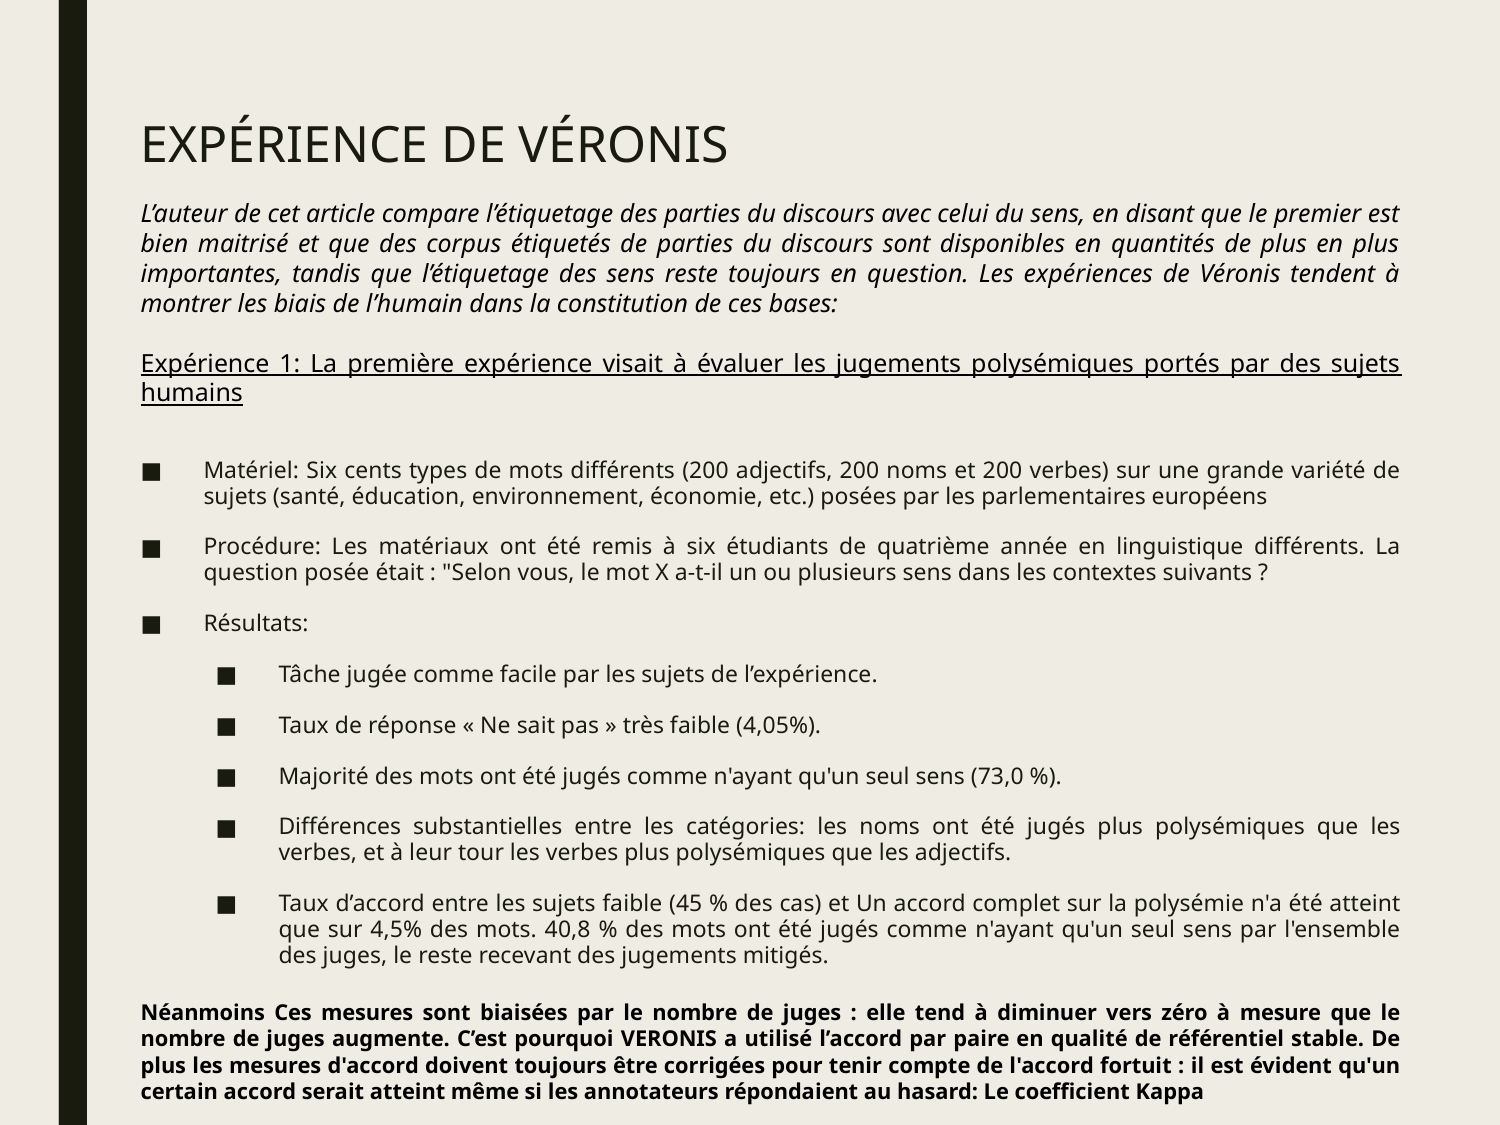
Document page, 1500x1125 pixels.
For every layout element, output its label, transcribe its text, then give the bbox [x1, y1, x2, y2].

title Expérience de véronis [125, 112, 1417, 189]
text_box L’auteur de cet article compare l’étiquetage des parties du discours avec celui du sens, en disant que le premier est bien maitrisé et que des corpus étiquetés de parties du discours sont disponibles en quantités de plus en plus importantes, tandis que l’étiquetage des sens reste toujours en question. Les expériences de Véronis tendent à montrer les biais de l’humain dans la constitution de ces bases: Expérience 1: La première expérience visait à évaluer les jugements polysémiques portés par des sujets humains Matériel: Six cents types de mots différents (200 adjectifs, 200 noms et 200 verbes) sur une grande variété de sujets (santé, éducation, environnement, économie, etc.) posées par les parlementaires européens Procédure: Les matériaux ont été remis à six étudiants de quatrième année en linguistique différents. La question posée était : "Selon vous, le mot X a-t-il un ou plusieurs sens dans les contextes suivants ? Résultats: Tâche jugée comme facile par les sujets de l’expérience. Taux de réponse « Ne sait pas » très faible (4,05%). Majorité des mots ont été jugés comme n'ayant qu'un seul sens (73,0 %). Différences substantielles entre les catégories: les noms ont été jugés plus polysémiques que les verbes, et à leur tour les verbes plus polysémiques que les adjectifs. Taux d’accord entre les sujets faible (45 % des cas) et Un accord complet sur la polysémie n'a été atteint que sur 4,5% des mots. 40,8 % des mots ont été jugés comme n'ayant qu'un seul sens par l'ensemble des juges, le reste recevant des jugements mitigés. Néanmoins Ces mesures sont biaisées par le nombre de juges : elle tend à diminuer vers zéro à mesure que le nombre de juges augmente. C’est pourquoi VERONIS a utilisé l’accord par paire en qualité de référentiel stable. De plus les mesures d'accord doivent toujours être corrigées pour tenir compte de l'accord fortuit : il est évident qu'un certain accord serait atteint même si les annotateurs répondaient au hasard: Le coefficient Kappa [125, 189, 1417, 1112]
